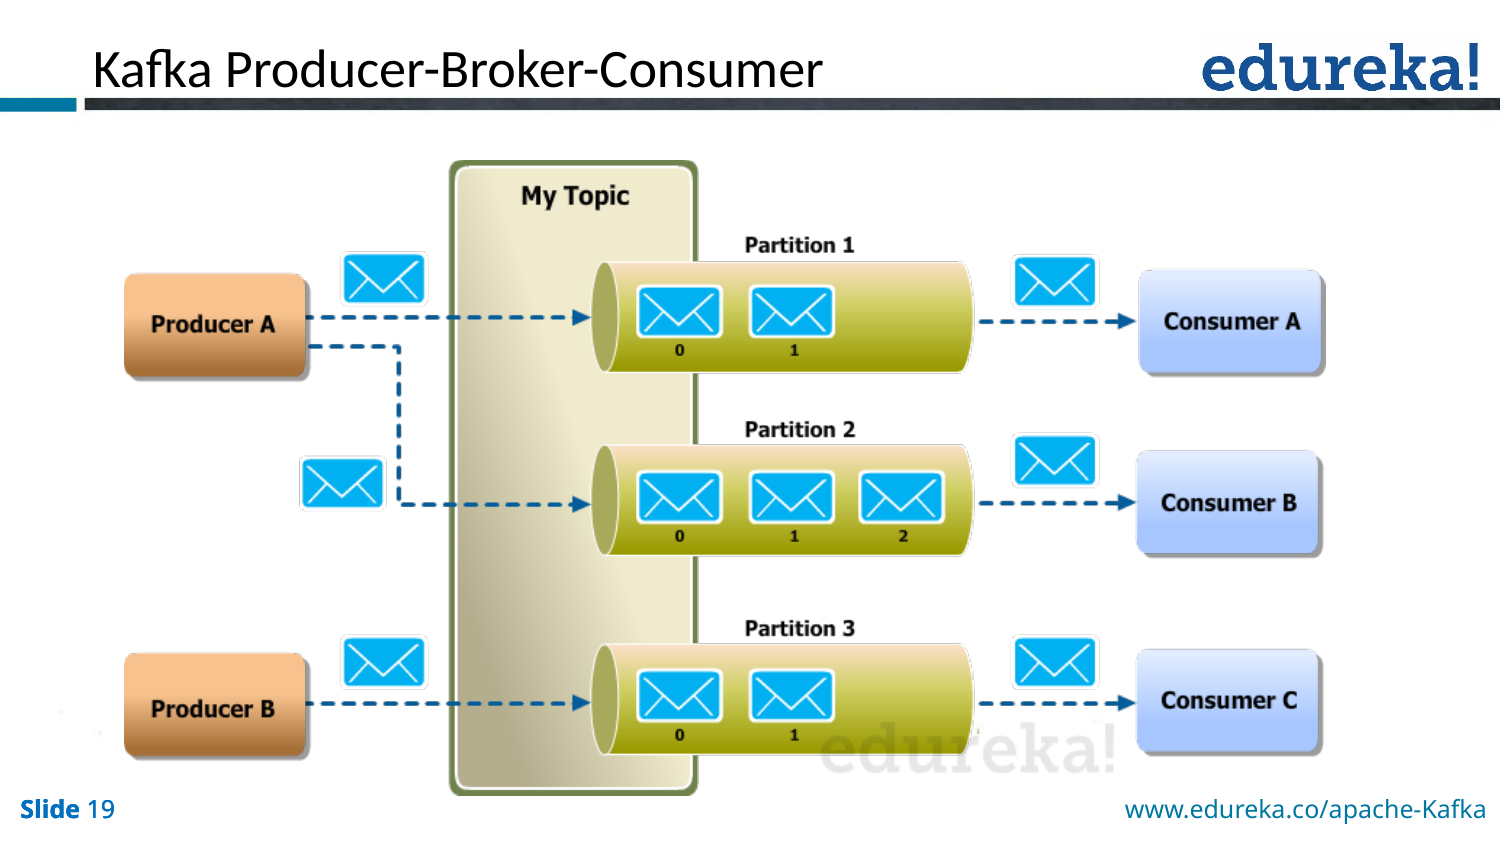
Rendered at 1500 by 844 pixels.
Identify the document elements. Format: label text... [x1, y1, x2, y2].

picture [0, 0, 1500, 844]
text_box Kafka Producer-Broker-Consumer [78, 26, 1372, 112]
